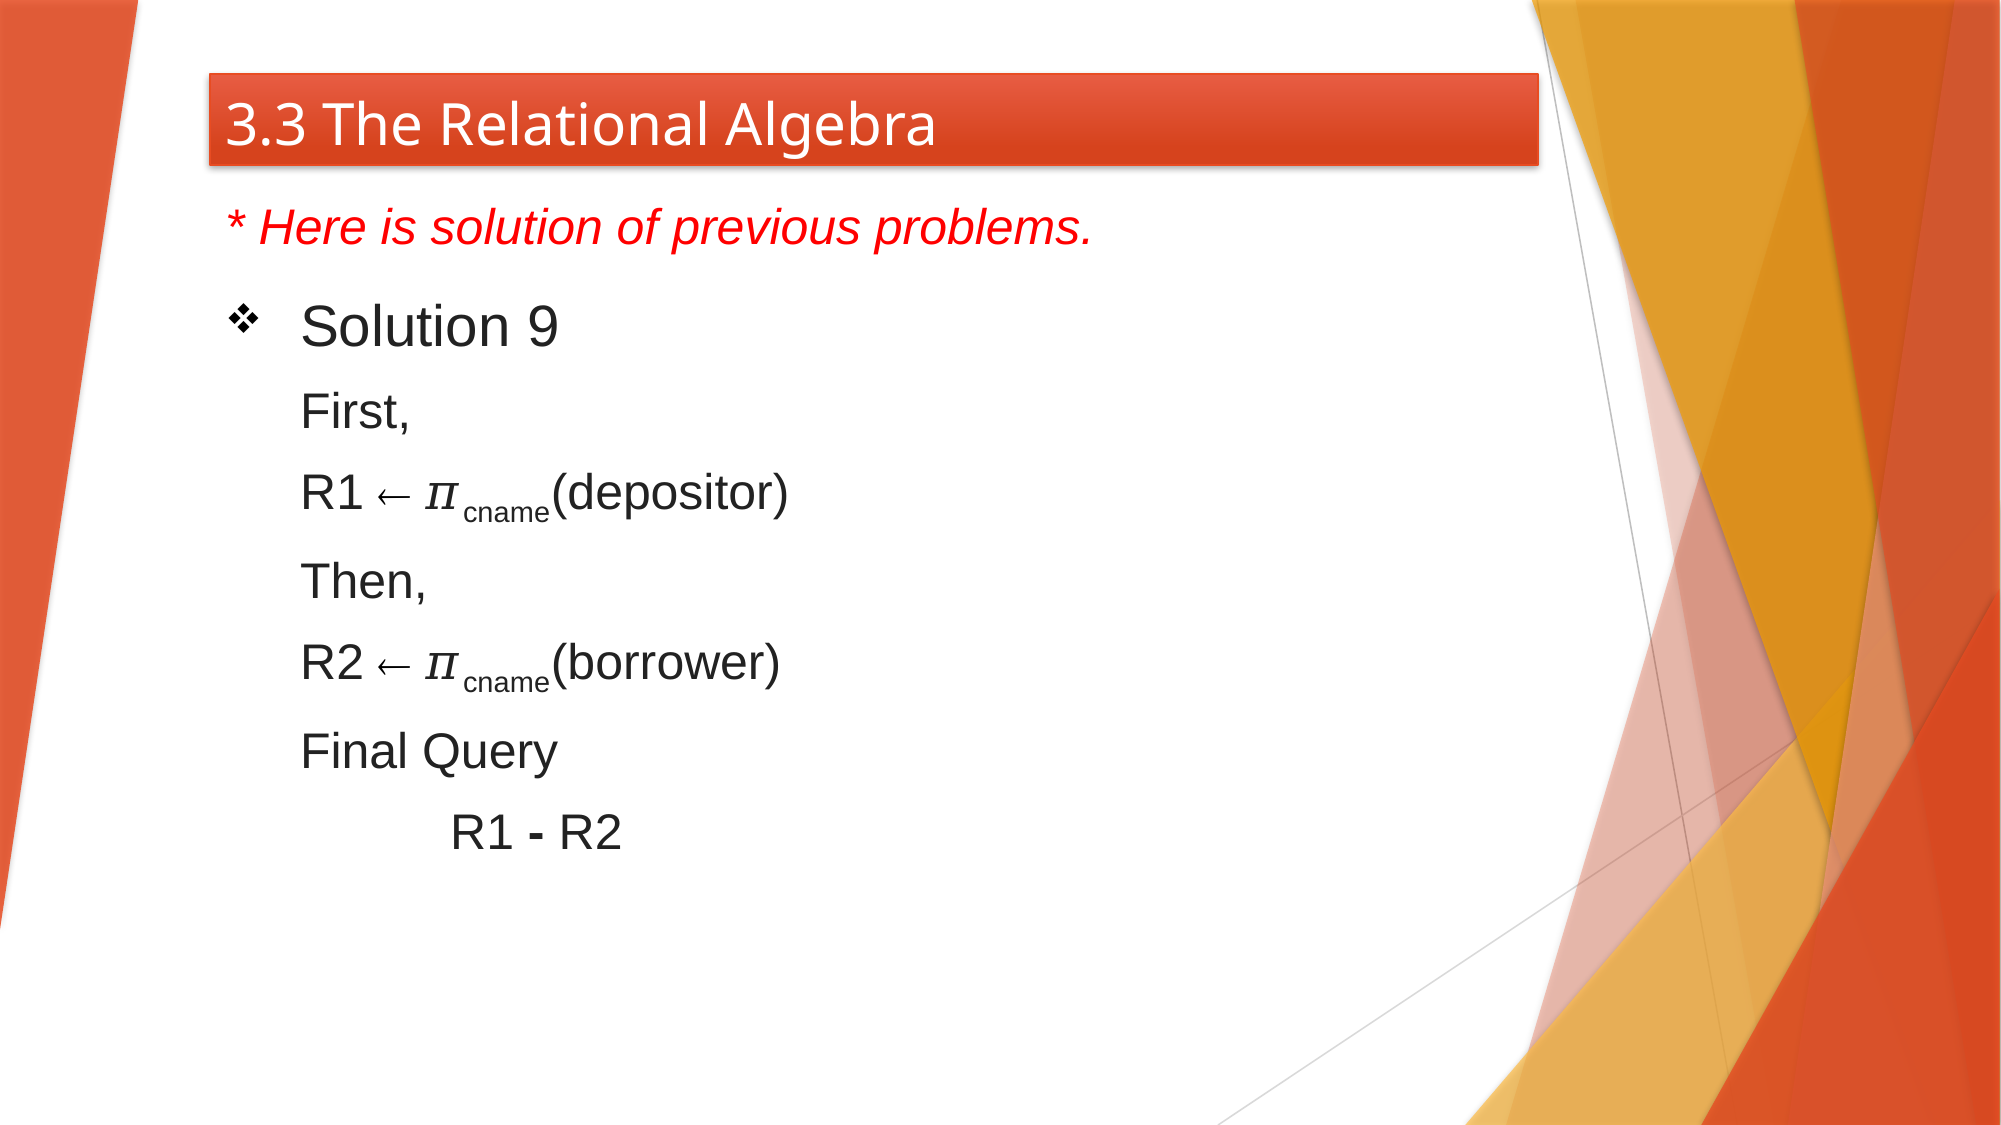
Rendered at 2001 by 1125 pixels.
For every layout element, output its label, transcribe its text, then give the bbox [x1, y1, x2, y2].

title 3.3 The Relational Algebra [209, 73, 1539, 166]
subtitle * Here is solution of previous problems. [210, 186, 1538, 259]
text_box Solution 9 First, R1  𝜋cname(depositor) Then, R2  𝜋cname(borrower) Final Query R1 - R2 [210, 280, 1538, 1052]
